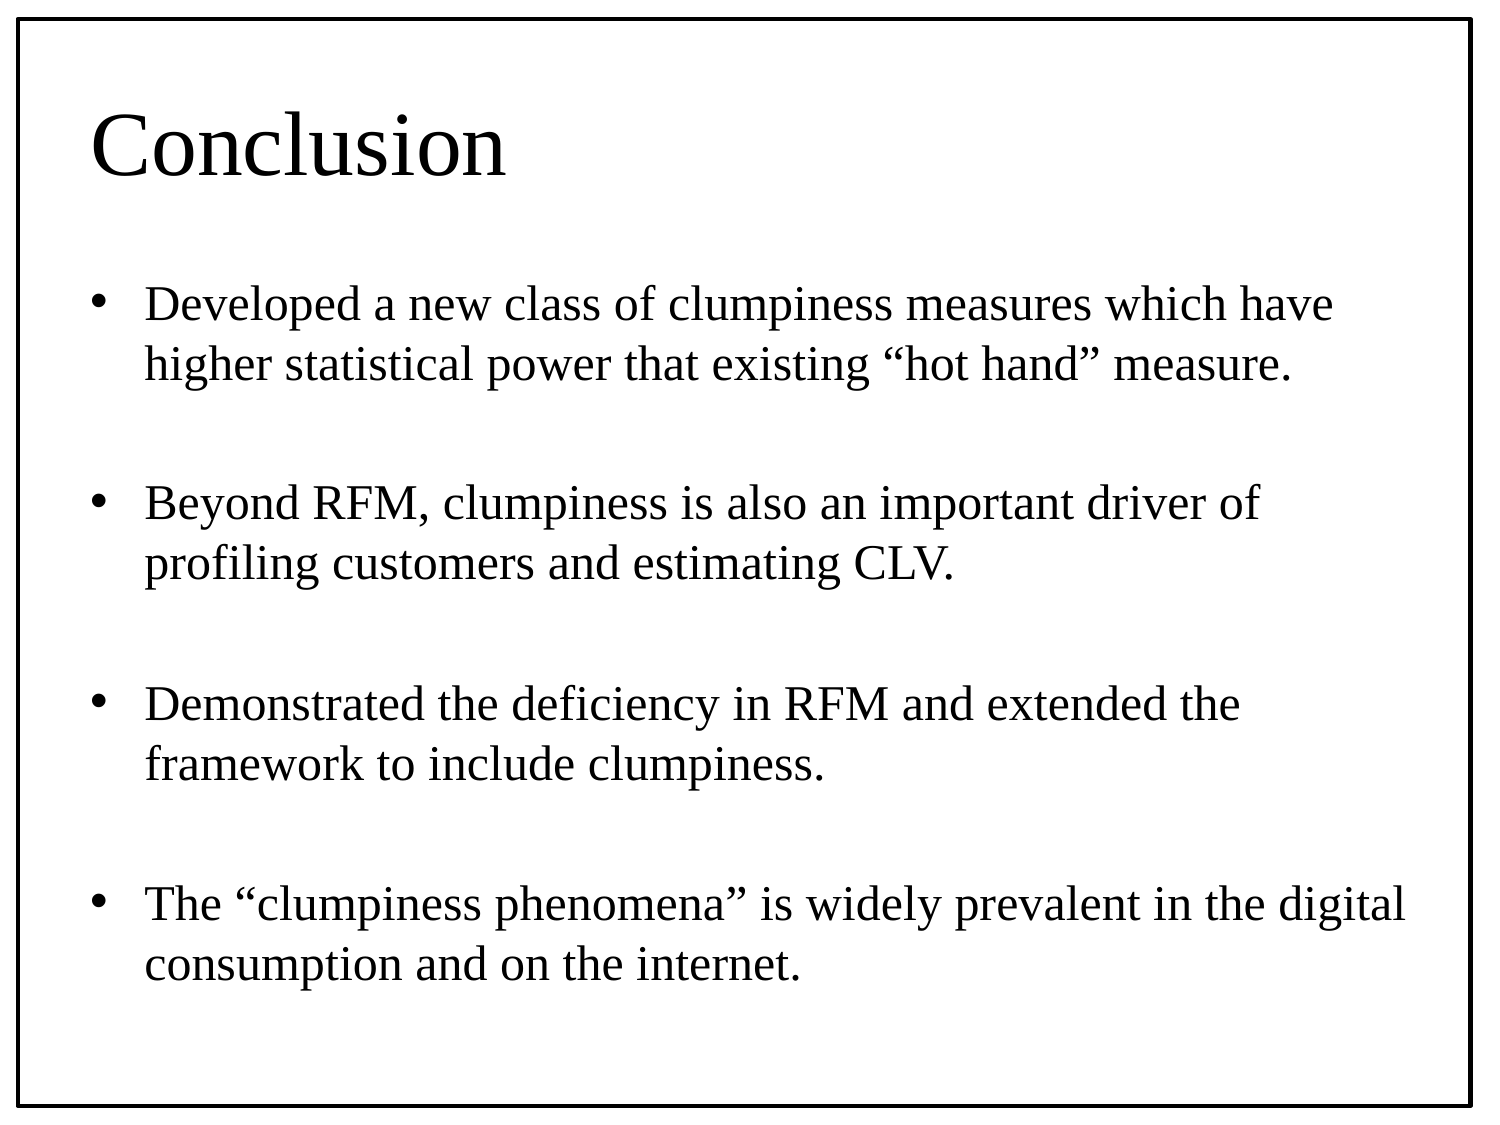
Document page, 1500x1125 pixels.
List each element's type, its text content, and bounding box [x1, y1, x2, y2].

list Developed a new class of clumpiness measures which have higher statistical power that existing “hot hand” measure. Beyond RFM, clumpiness is also an important driver of profiling customers and estimating CLV. Demonstrated the deficiency in RFM and extended the framework to include clumpiness. The “clumpiness phenomena” is widely prevalent in the digital consumption and on the internet. [75, 262, 1425, 1005]
title Conclusion [75, 45, 1425, 233]
